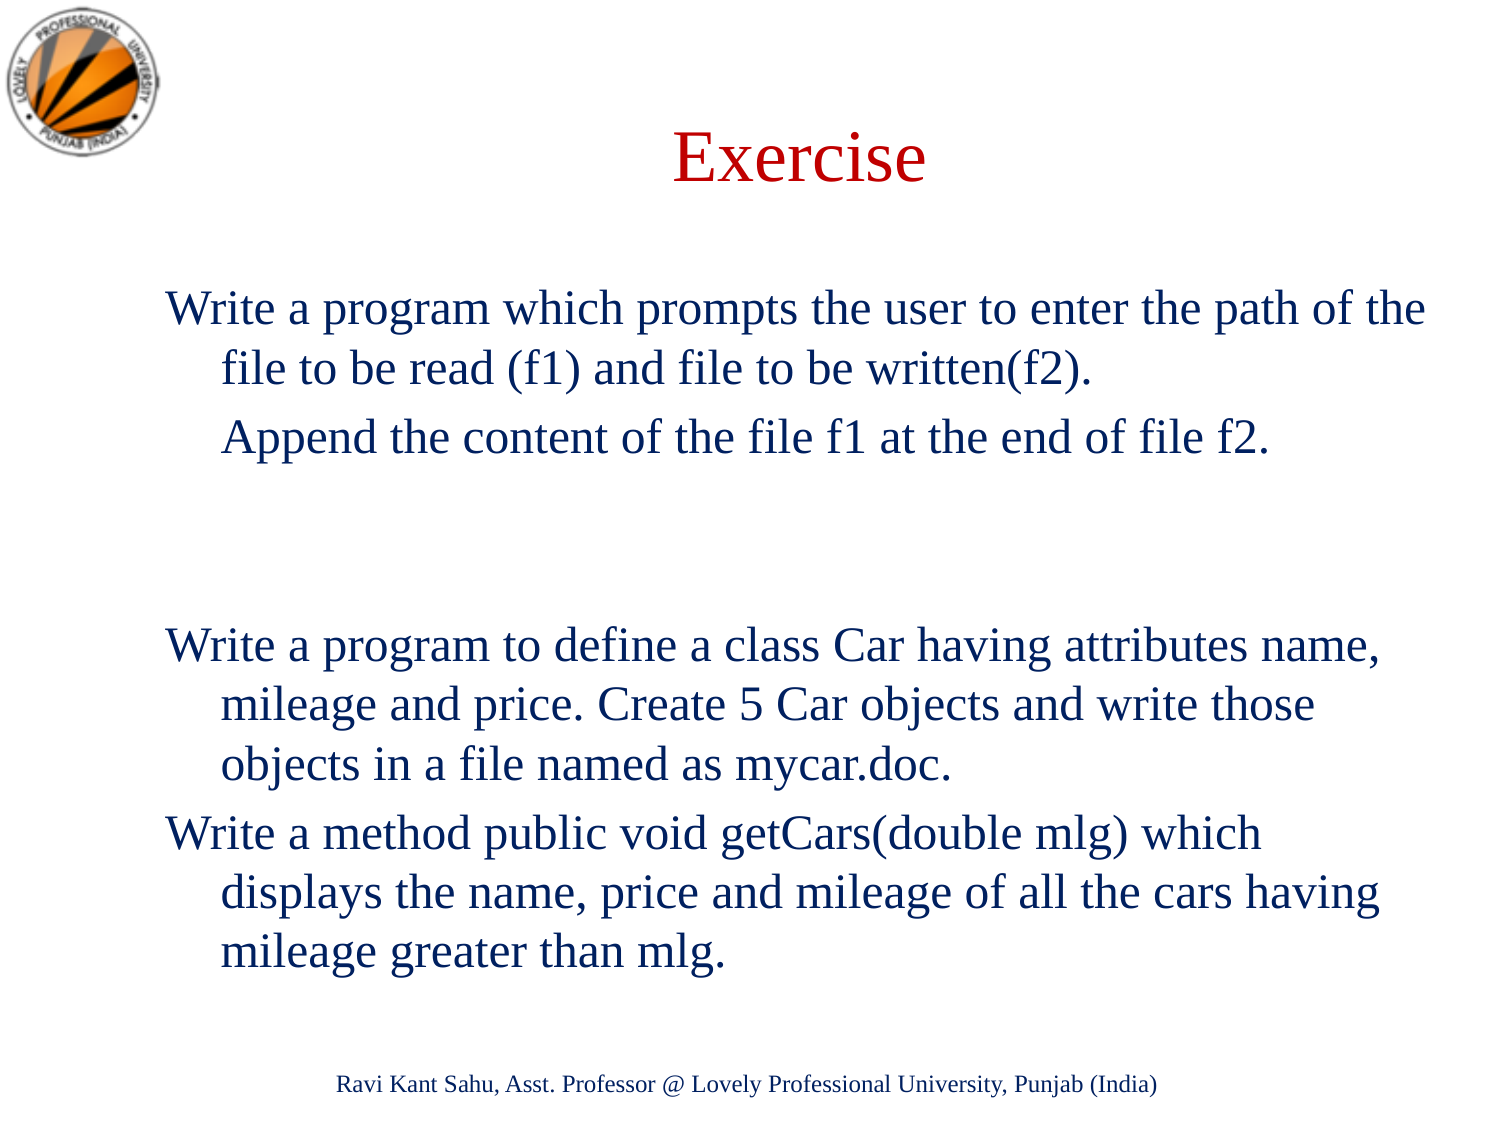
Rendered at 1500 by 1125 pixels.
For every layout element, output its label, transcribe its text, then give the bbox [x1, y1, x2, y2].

list Exercise Write a program which prompts the user to enter the path of the file to be read (f1) and file to be written(f2). Append the content of the file f1 at the end of file f2. Write a program to define a class Car having attributes name, mileage and price. Create 5 Car objects and write those objects in a file named as mycar.doc. Write a method public void getCars(double mlg) which displays the name, price and mileage of all the cars having mileage greater than mlg. [150, 99, 1450, 987]
picture [0, 0, 163, 163]
footer Ravi Kant Sahu, Asst. Professor @ Lovely Professional University, Punjab (India) [125, 1052, 1370, 1113]
